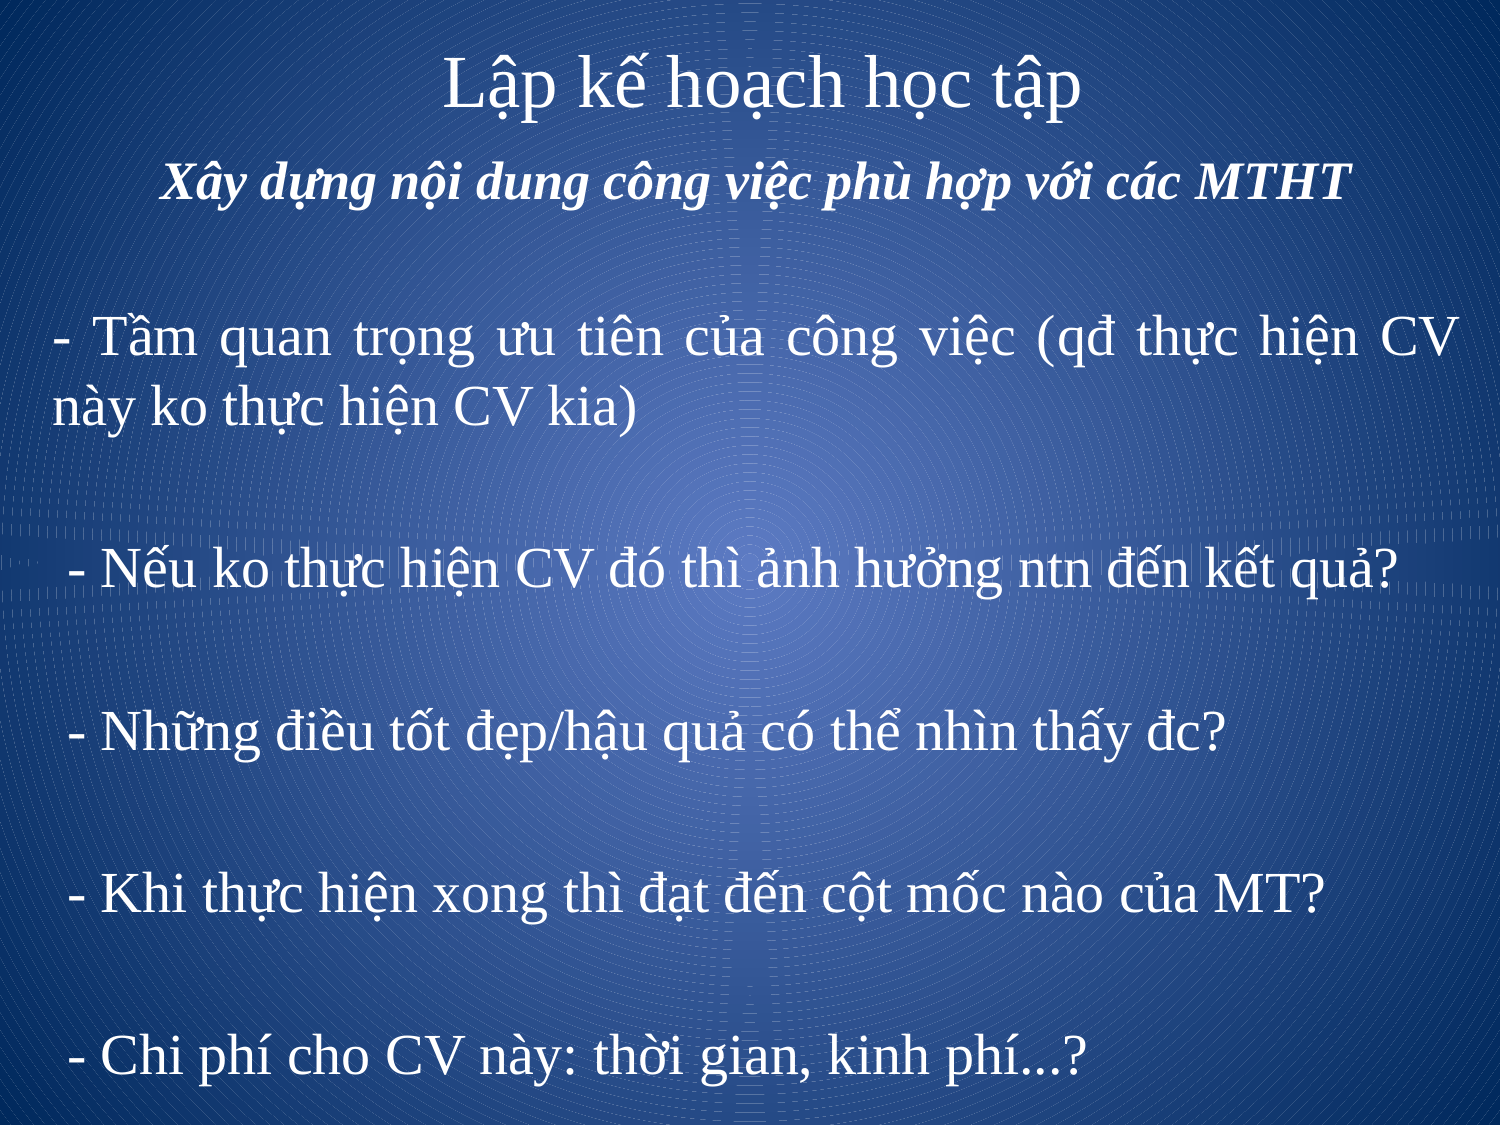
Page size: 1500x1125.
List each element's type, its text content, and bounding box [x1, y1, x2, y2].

title Lập kế hoạch học tập [87, 24, 1438, 130]
list Xây dựng nội dung công việc phù hợp với các MTHT - Tầm quan trọng ưu tiên của công việc (qđ thực hiện CV này ko thực hiện CV kia) - Nếu ko thực hiện CV đó thì ảnh hưởng ntn đến kết quả? - Những điều tốt đẹp/hậu quả có thể nhìn thấy đc? - Khi thực hiện xong thì đạt đến cột mốc nào của MT? - Chi phí cho CV này: thời gian, kinh phí...? [37, 137, 1475, 1113]
